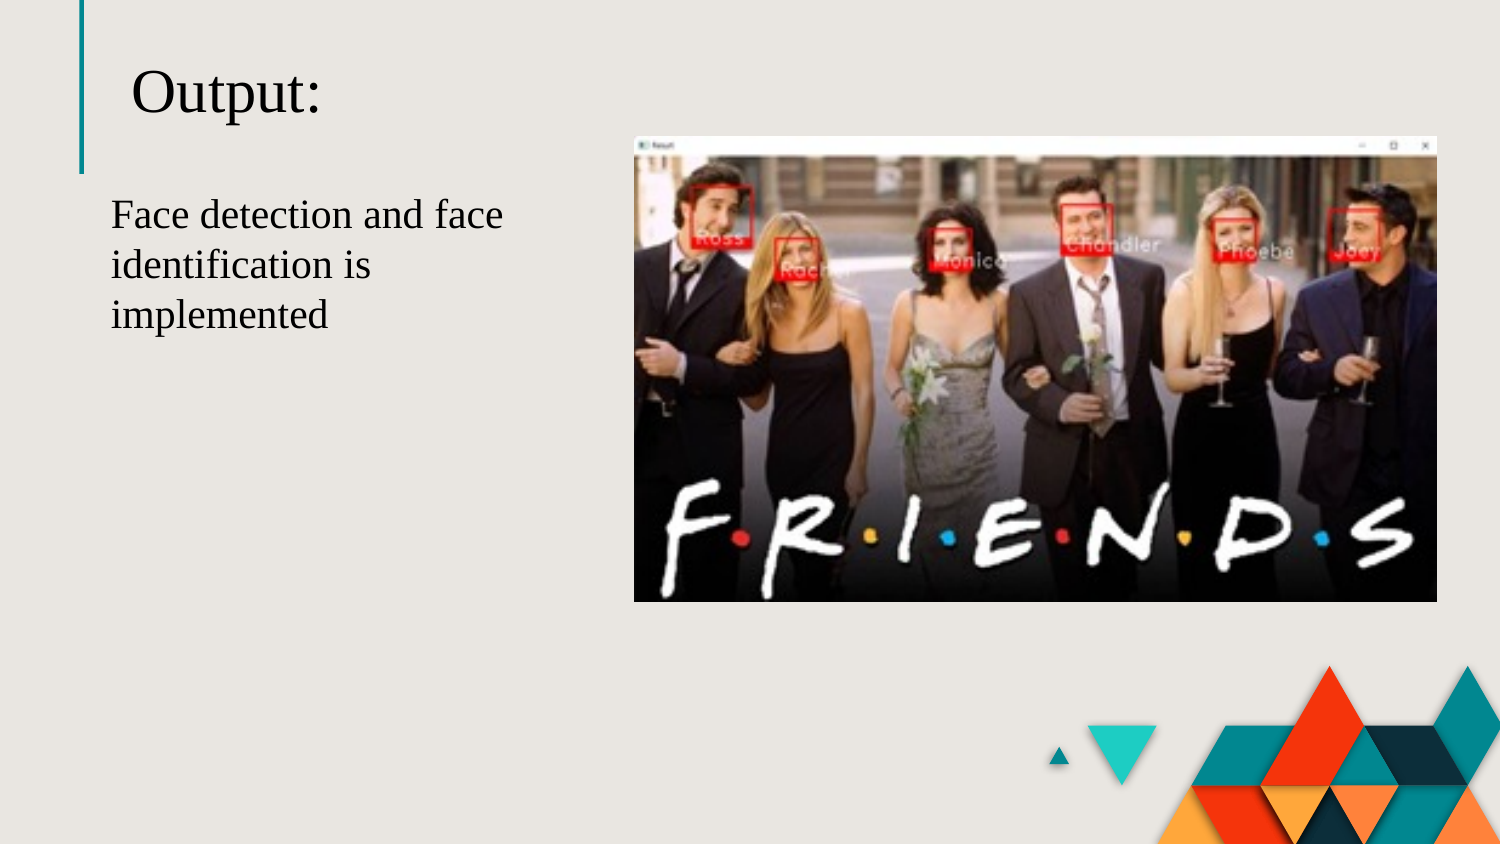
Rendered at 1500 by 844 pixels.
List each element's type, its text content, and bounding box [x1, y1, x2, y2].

text_box Face detection and face identification is implemented [95, 172, 596, 353]
picture [634, 136, 1437, 602]
text_box Output: [116, 35, 834, 154]
